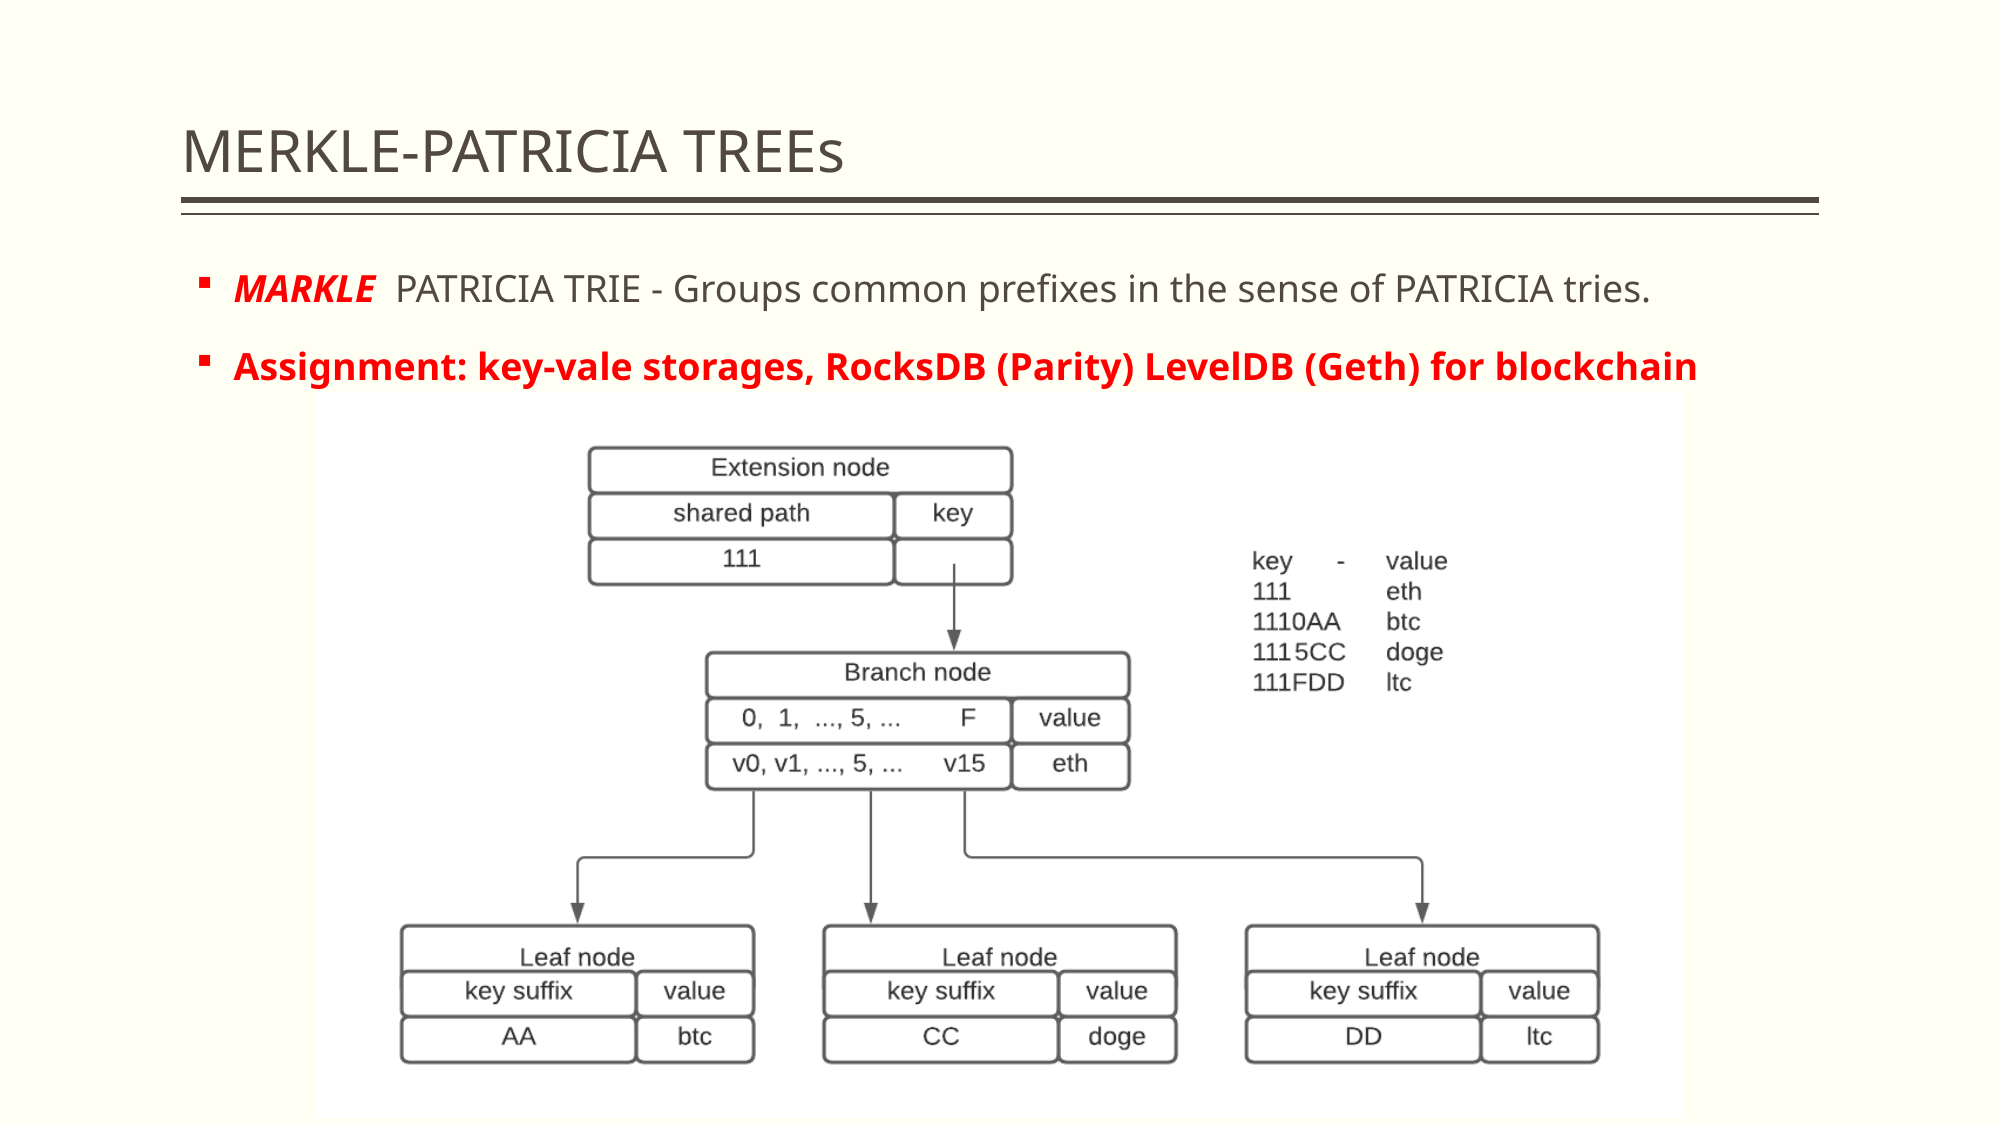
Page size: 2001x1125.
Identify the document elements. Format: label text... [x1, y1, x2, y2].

picture [316, 392, 1684, 1118]
title MERKLE-PATRICIA TREEs [181, 12, 1819, 193]
text_box MARKLE PATRICIA TRIE - Groups common prefixes in the sense of PATRICIA tries. Assignment: key-vale storages, RocksDB (Parity) LevelDB (Geth) for blockchain [181, 262, 1819, 1013]
